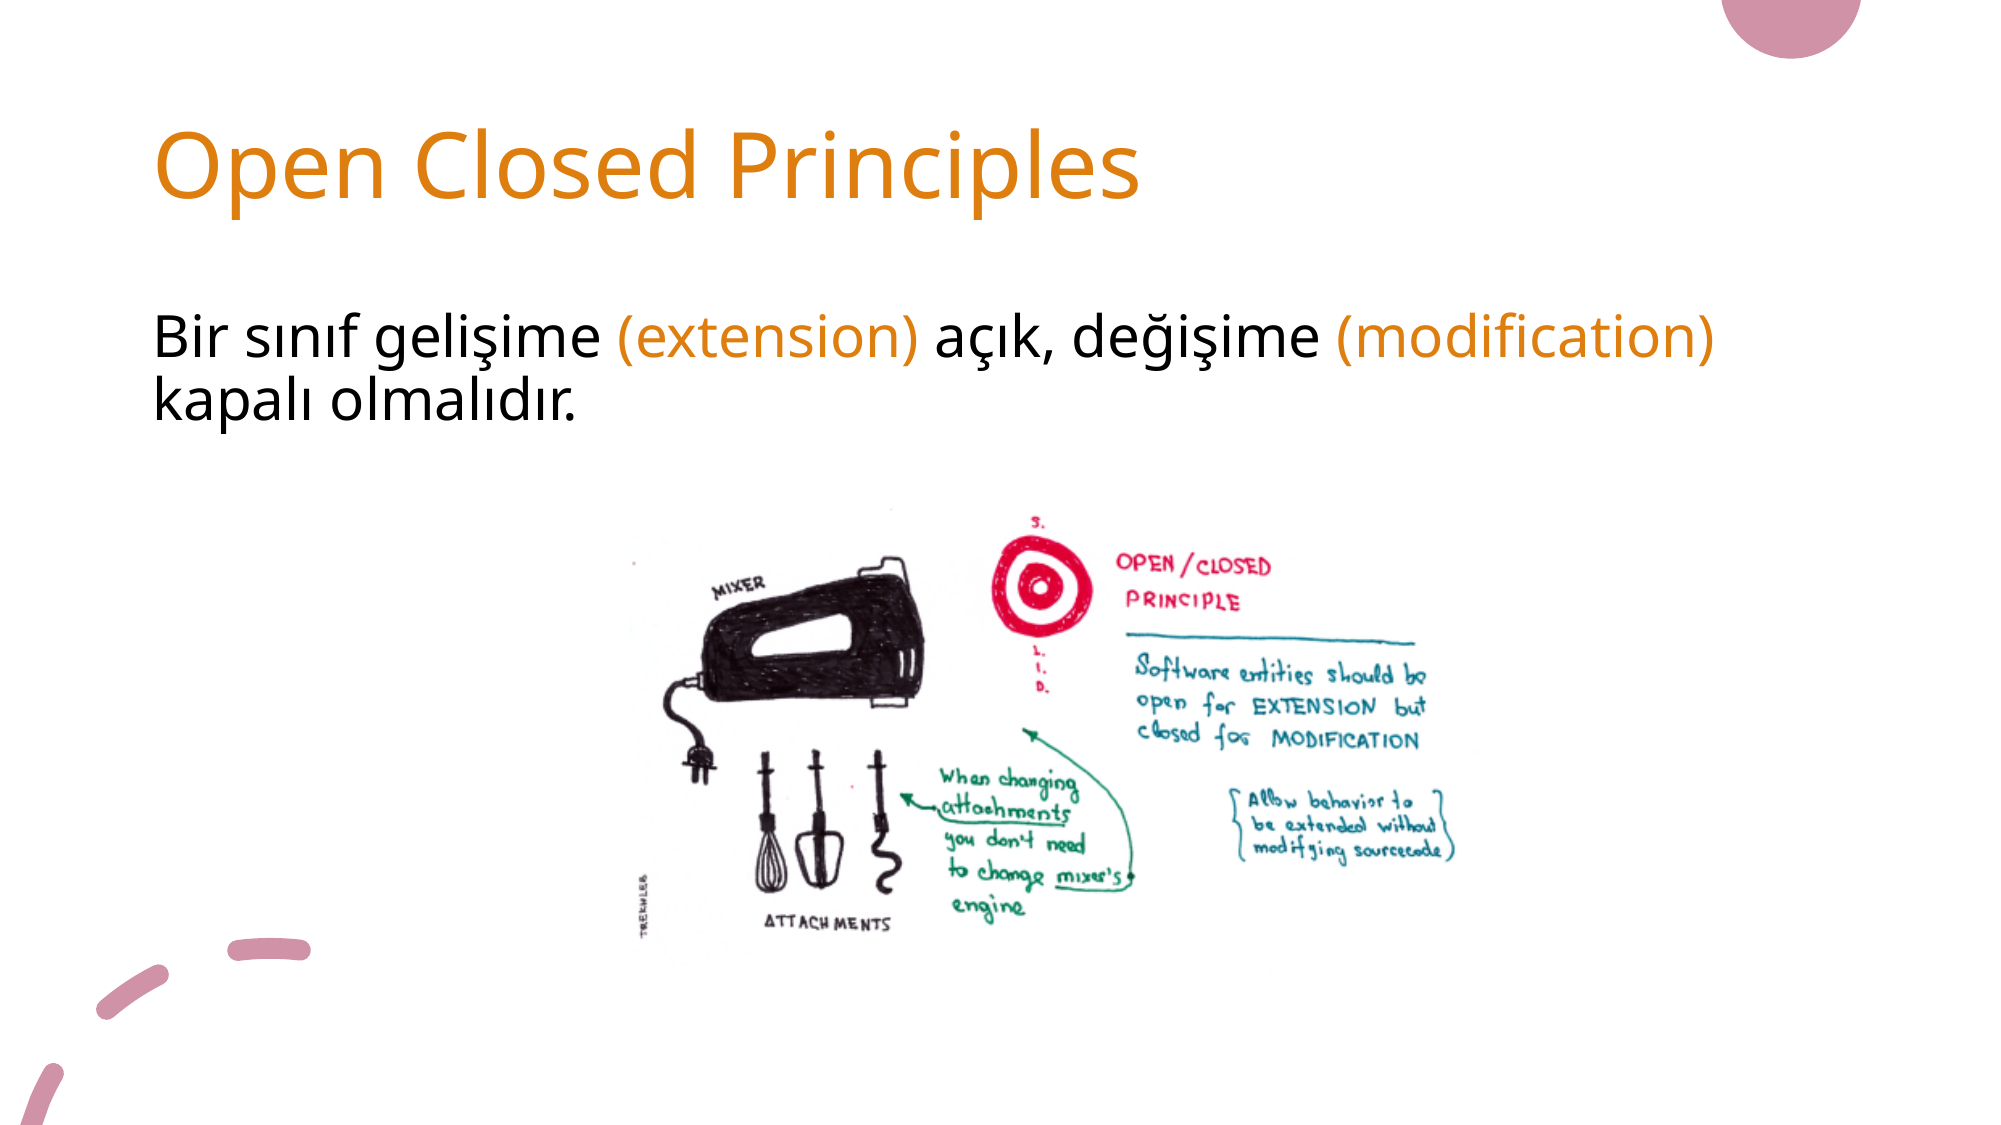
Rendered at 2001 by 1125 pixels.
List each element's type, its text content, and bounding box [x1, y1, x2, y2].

title Open Closed Principles [137, 59, 1863, 278]
picture [628, 498, 1479, 975]
list Bir sınıf gelişime (extension) açık, değişime (modification) kapalı olmalıdır. [137, 299, 1863, 933]
